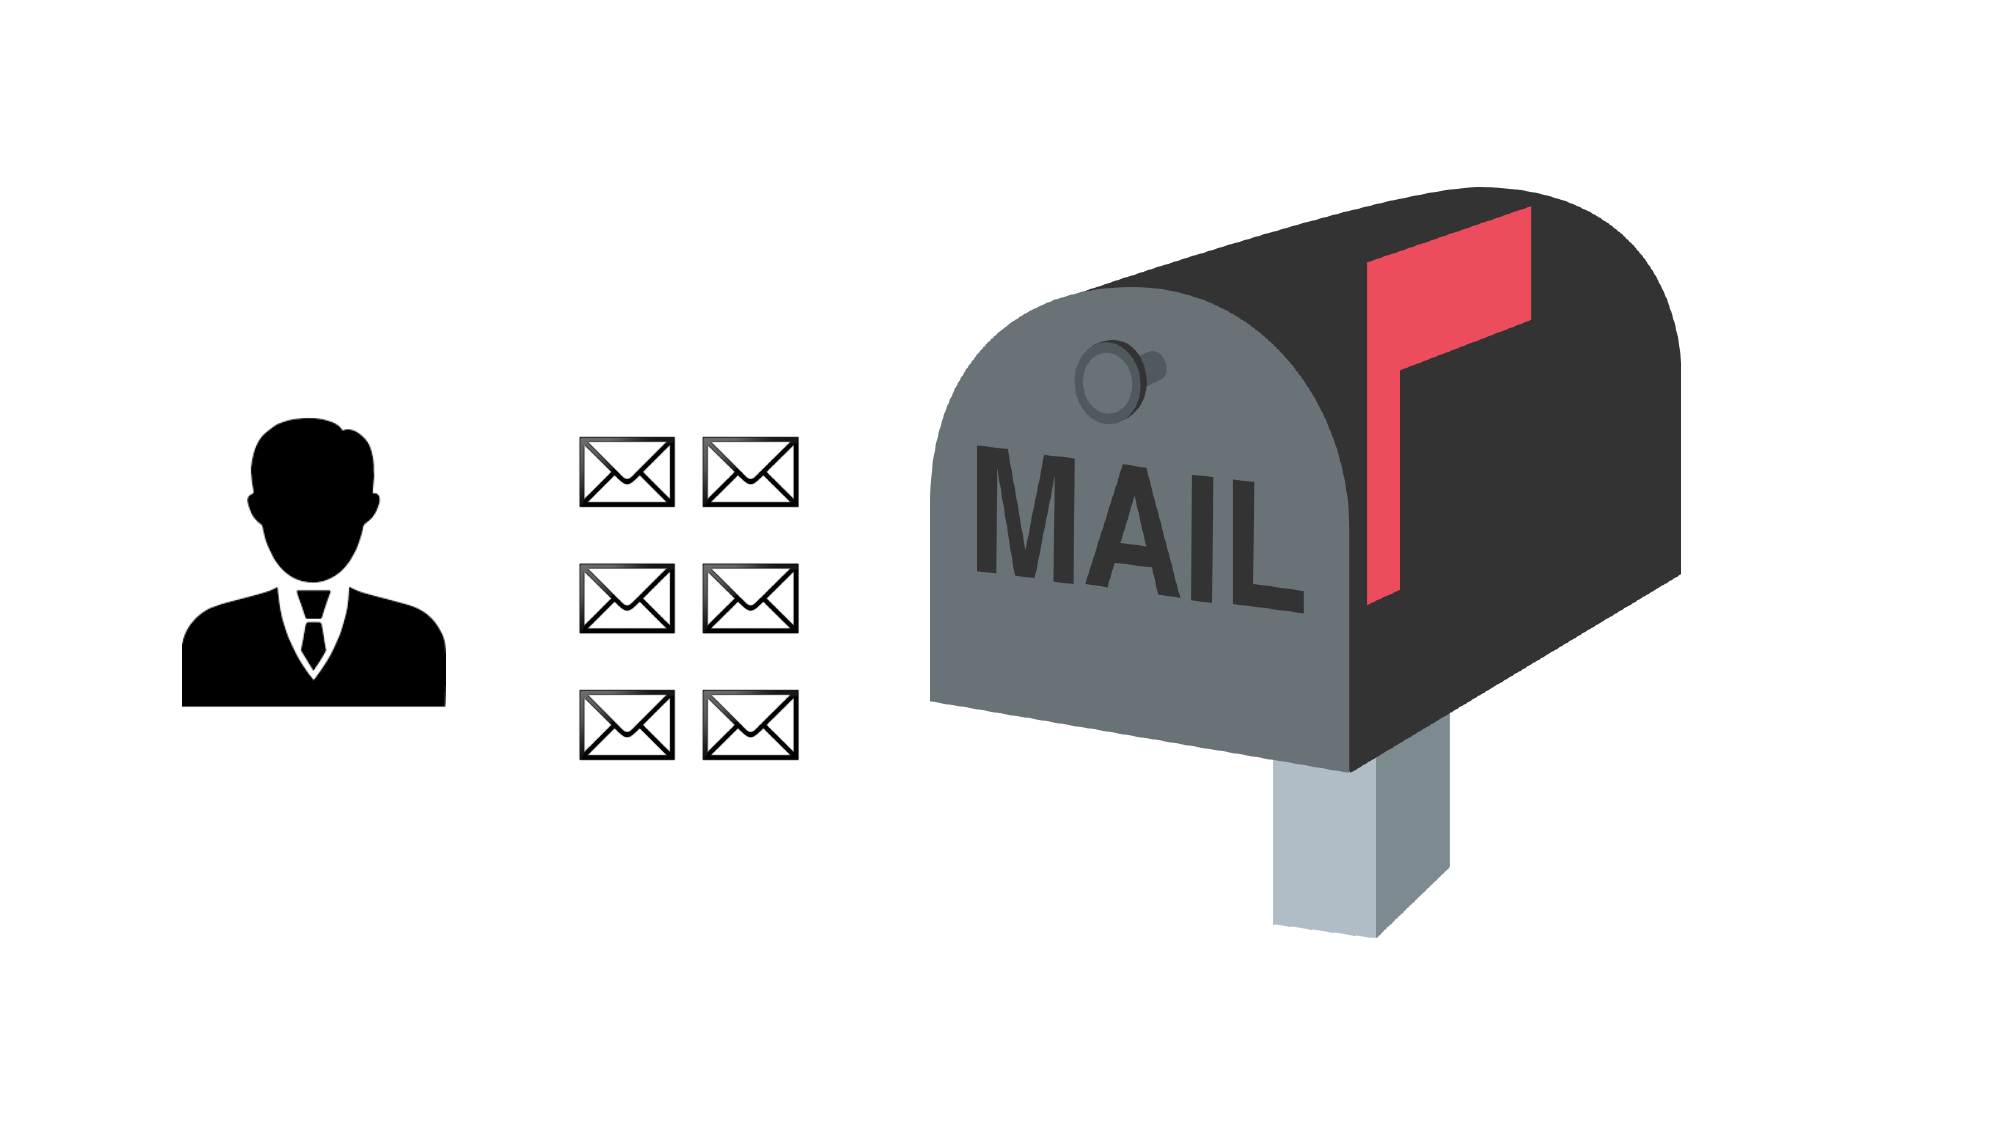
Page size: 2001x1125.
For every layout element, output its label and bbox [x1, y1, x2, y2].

picture [182, 412, 446, 713]
picture [699, 562, 800, 635]
picture [575, 688, 677, 762]
picture [699, 436, 800, 509]
picture [575, 562, 677, 635]
picture [575, 436, 677, 509]
picture [699, 688, 800, 762]
picture [930, 187, 1681, 938]
